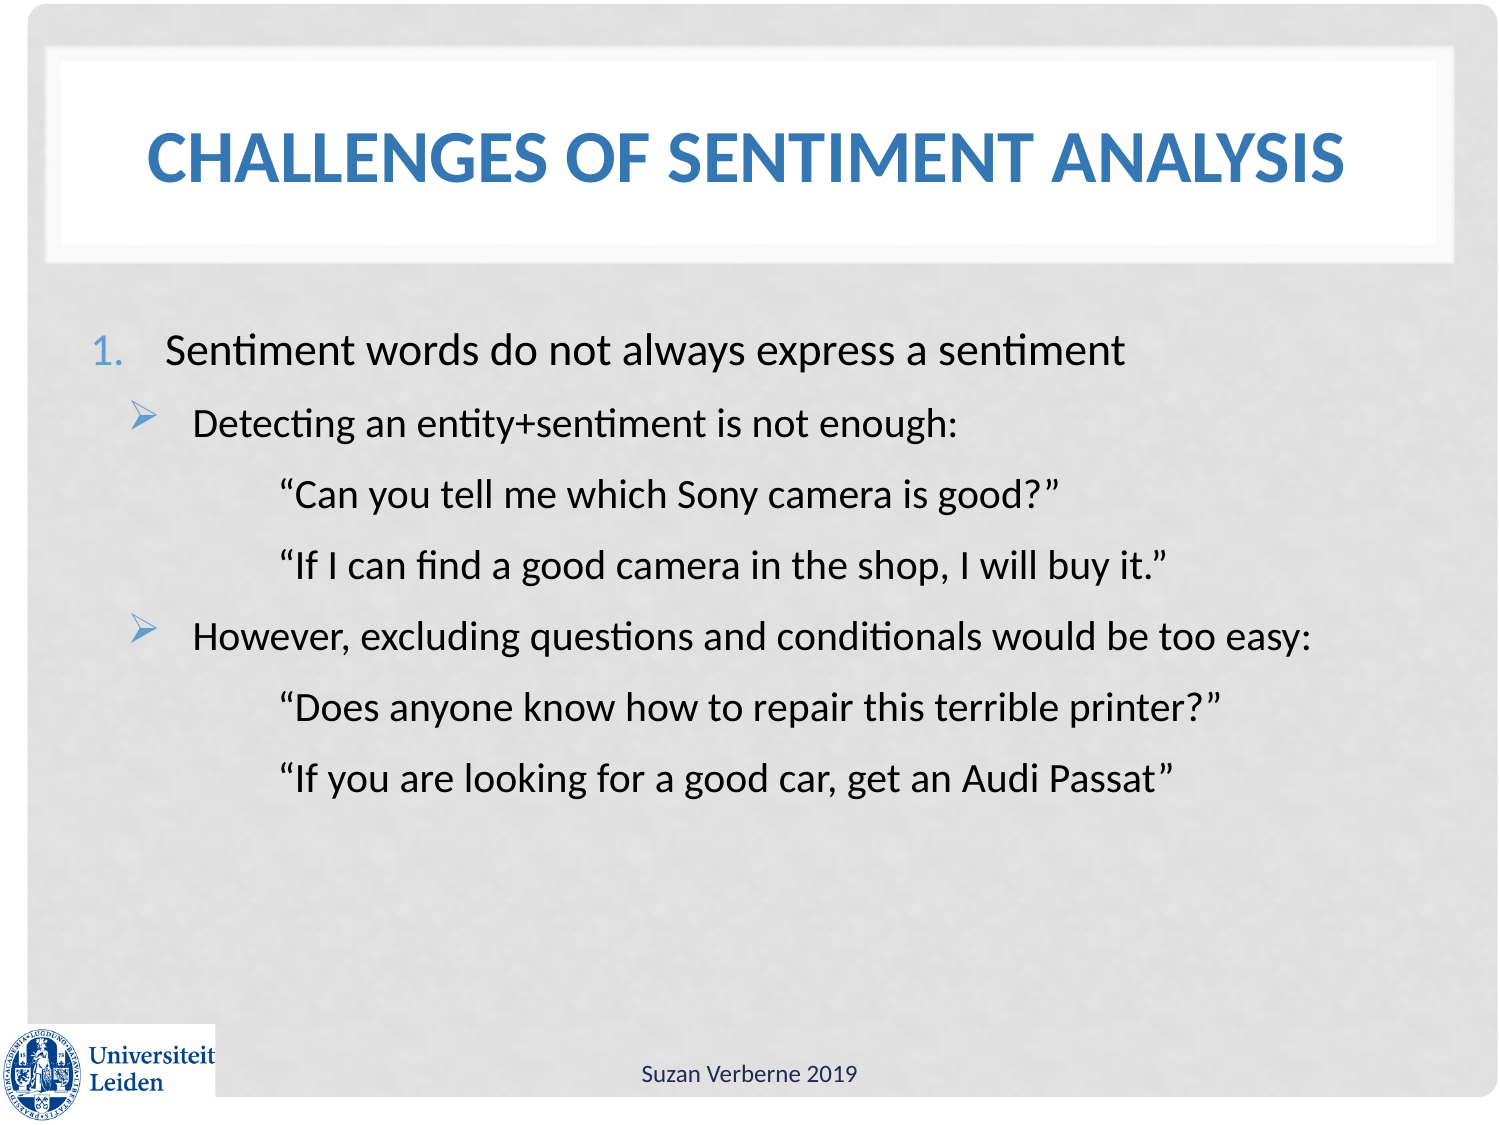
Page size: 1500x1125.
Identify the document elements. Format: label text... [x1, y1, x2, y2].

footer Suzan Verberne 2019 [512, 1042, 988, 1103]
title Challenges of sentiment analysis [69, 66, 1425, 238]
picture [0, 1024, 216, 1125]
list Sentiment words do not always express a sentiment Detecting an entity+sentiment is not enough: “Can you tell me which Sony camera is good?” “If I can find a good camera in the shop, I will buy it.” However, excluding questions and conditionals would be too easy: “Does anyone know how to repair this terrible printer?” “If you are looking for a good car, get an Audi Passat” [75, 312, 1425, 1005]
